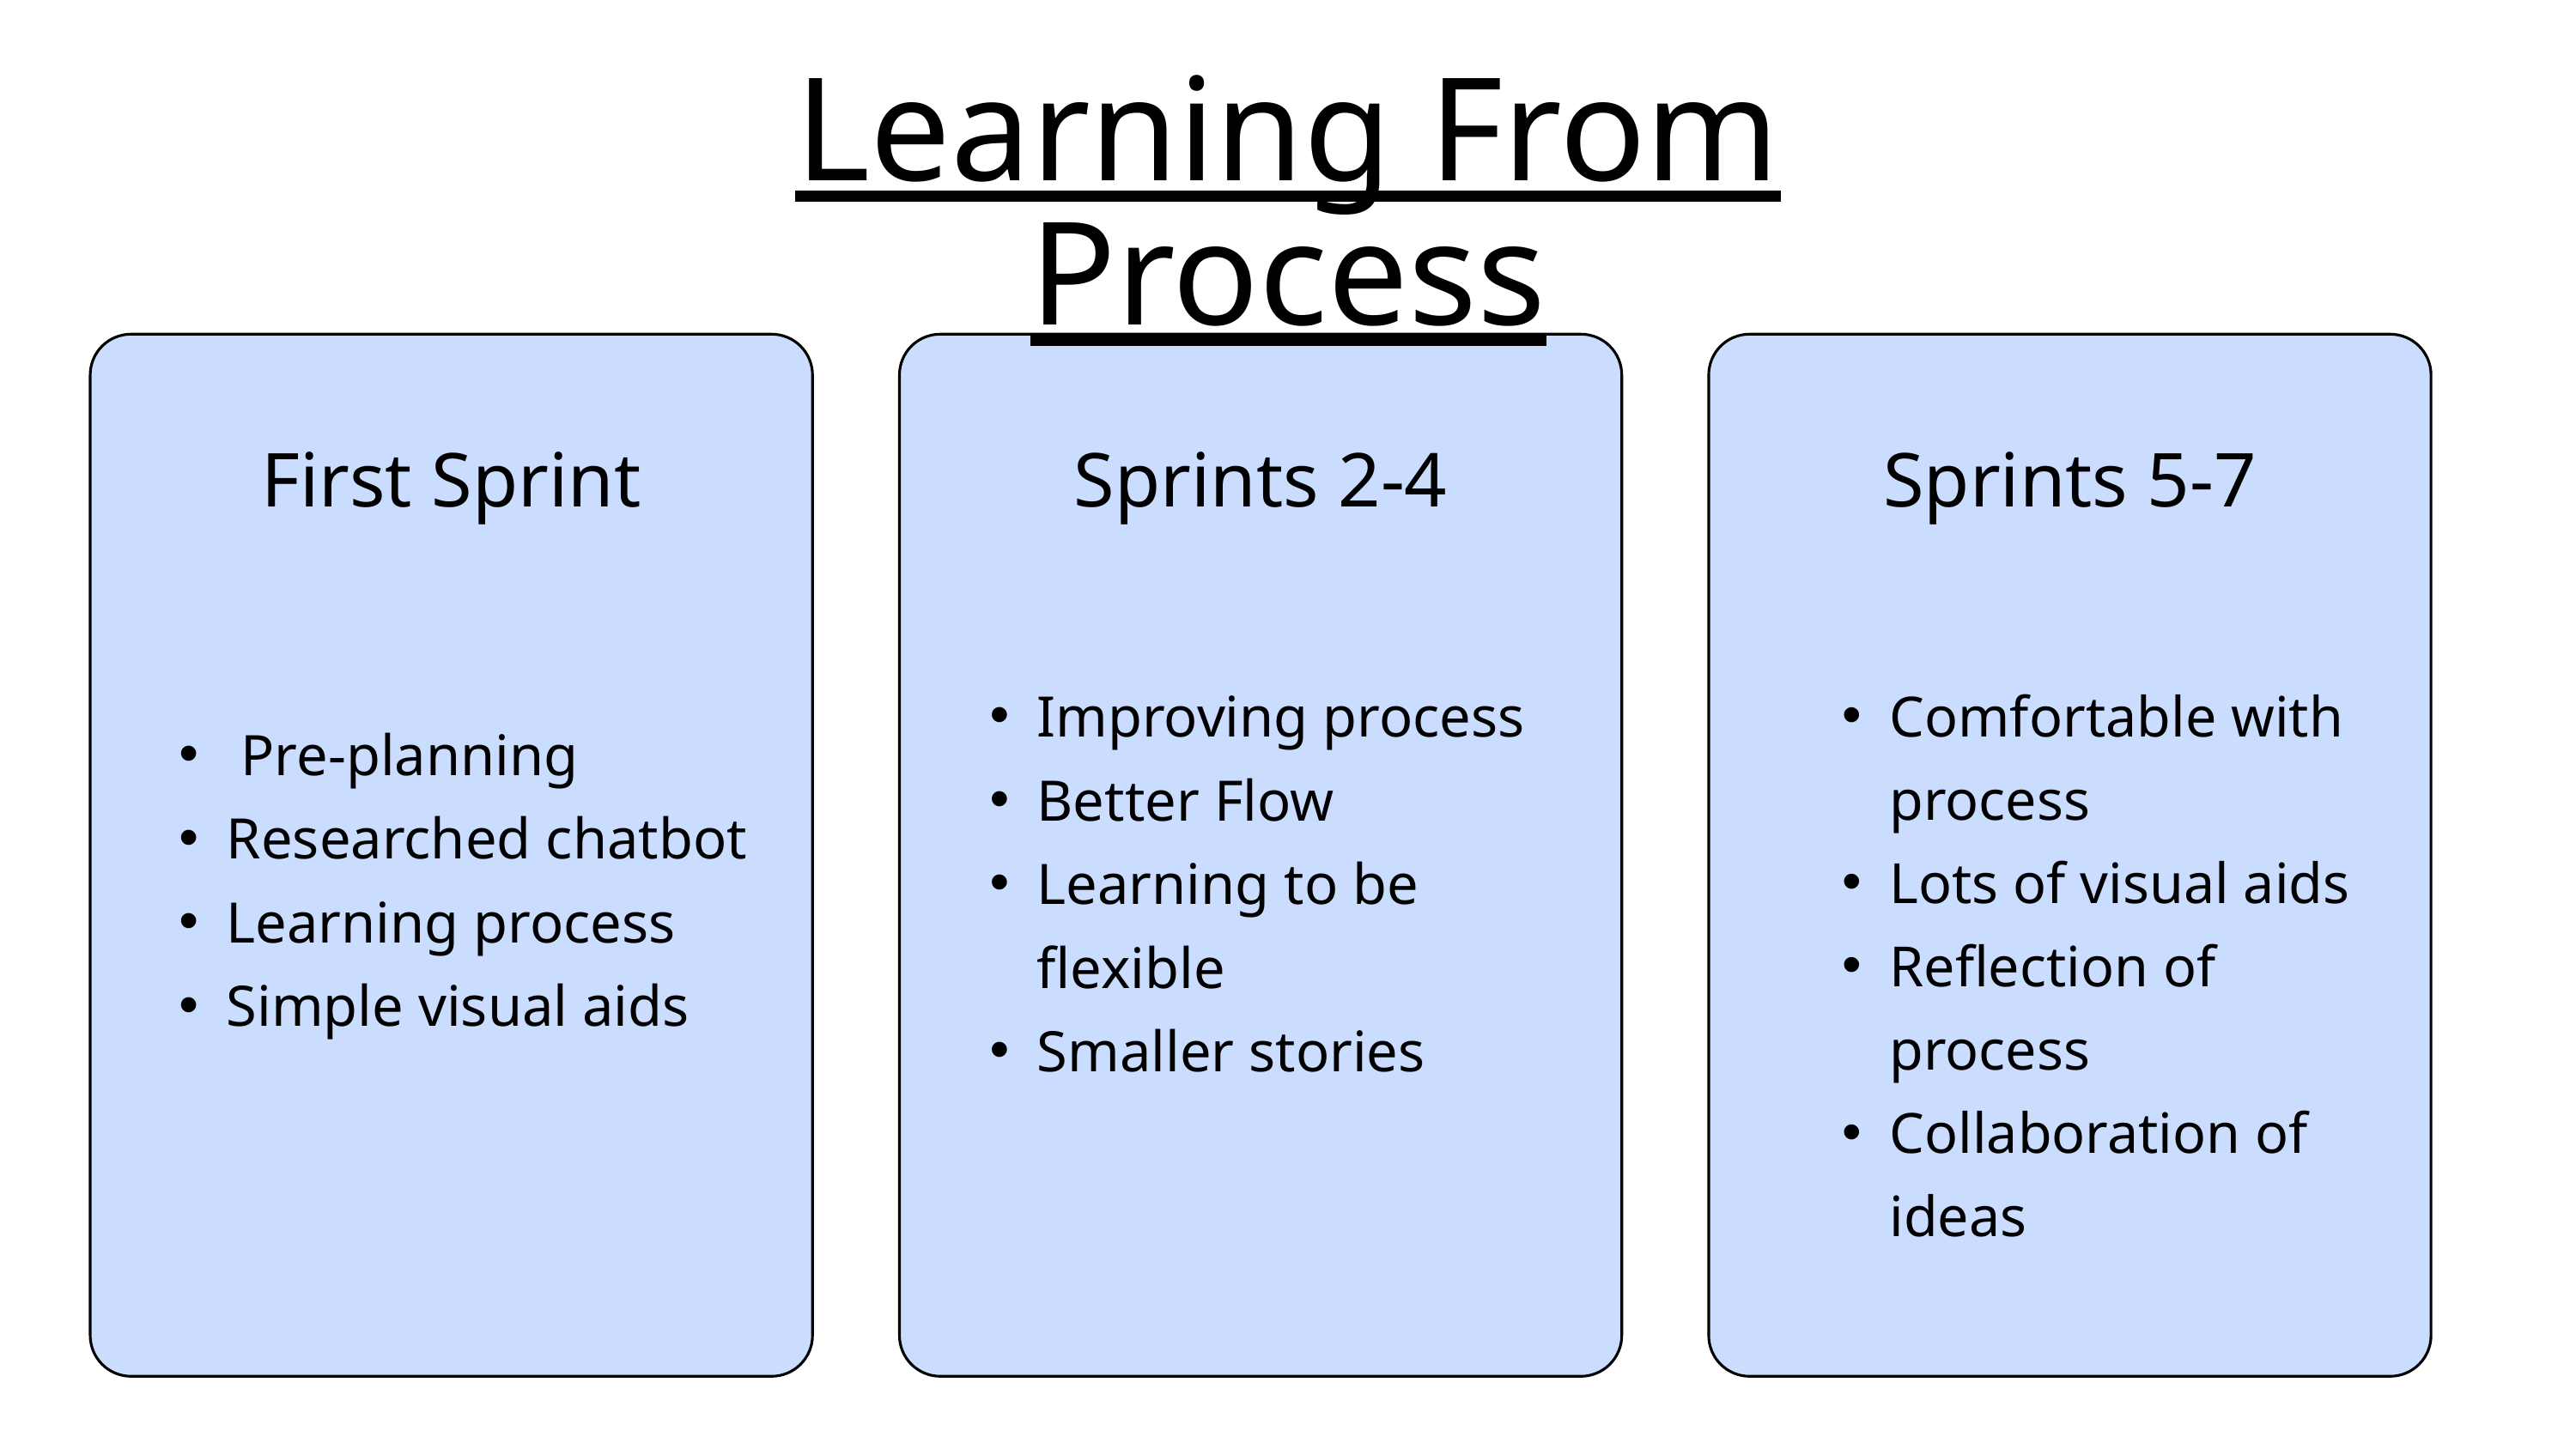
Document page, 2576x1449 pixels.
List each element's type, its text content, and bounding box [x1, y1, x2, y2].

text_box Learning From Process [655, 64, 1921, 354]
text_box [1708, 334, 2432, 1377]
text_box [89, 334, 813, 1377]
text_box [899, 334, 1622, 1377]
